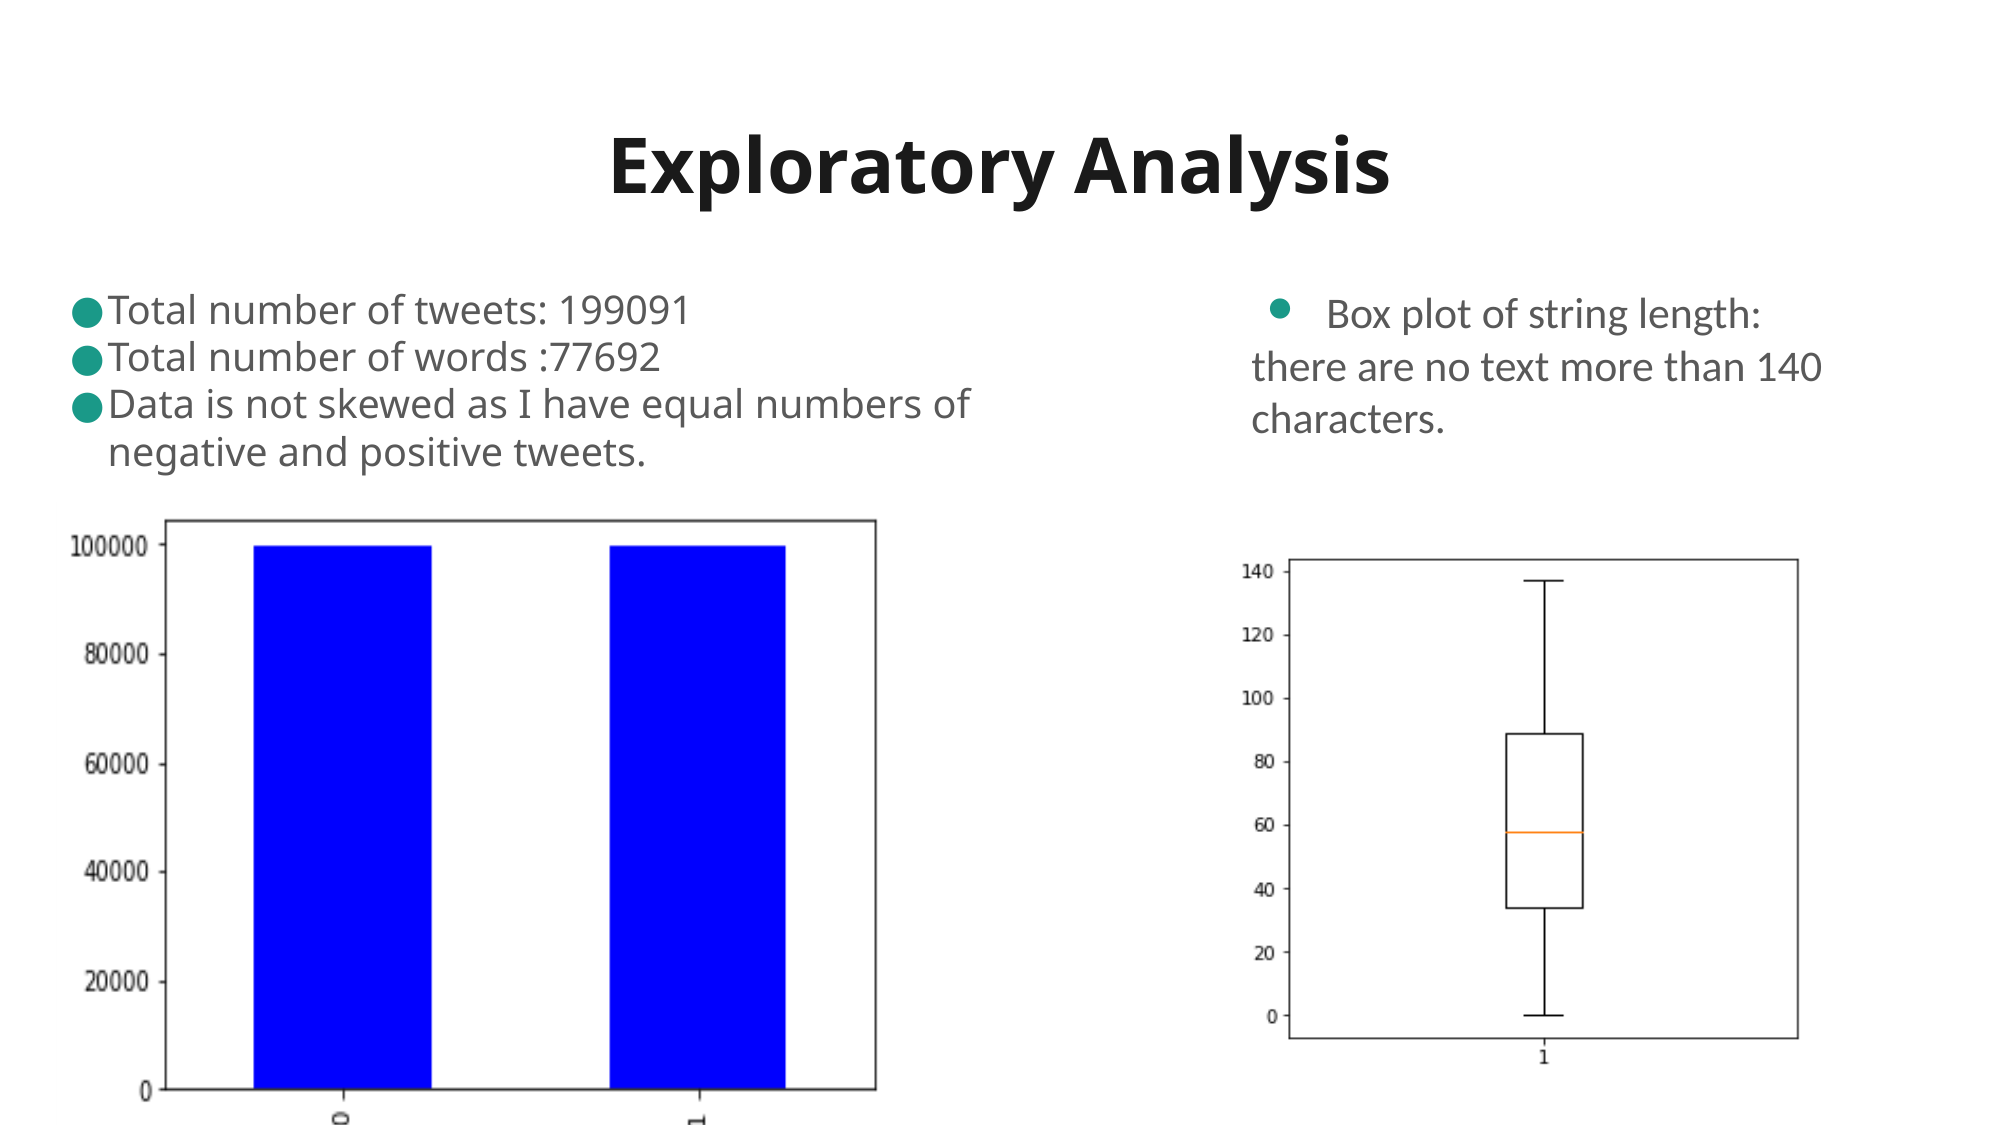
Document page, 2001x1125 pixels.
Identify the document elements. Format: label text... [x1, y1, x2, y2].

title Exploratory Analysis [137, 59, 1863, 278]
list Total number of tweets: 199091 Total number of words :77692 Data is not skewed as I have equal numbers of negative and positive tweets. [55, 277, 1134, 503]
text_box Box plot of string length: there are no text more than 140 characters. [1236, 277, 2000, 450]
picture [1236, 531, 1863, 1067]
picture [54, 502, 890, 1125]
